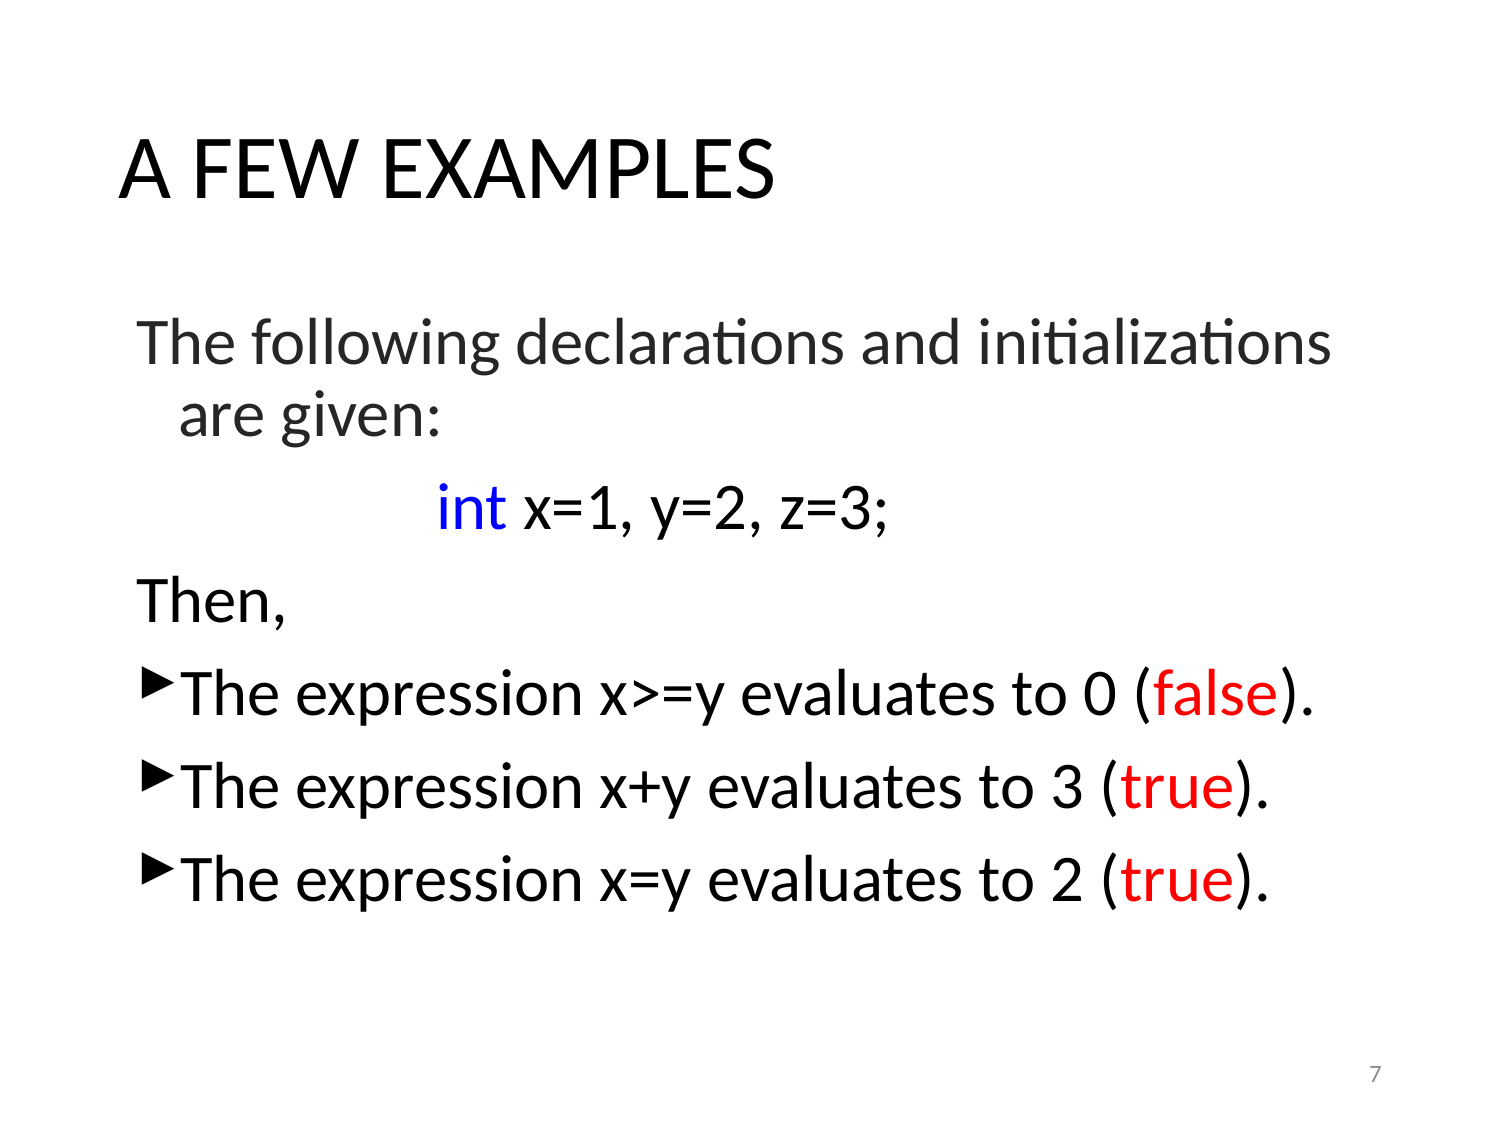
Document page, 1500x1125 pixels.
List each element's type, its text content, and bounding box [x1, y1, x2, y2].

slide_number 7 [1059, 1042, 1397, 1103]
list The following declarations and initializations are given: int x=1, y=2, z=3; Then, The expression x>=y evaluates to 0 (false). The expression x+y evaluates to 3 (true). The expression x=y evaluates to 2 (true). [103, 299, 1397, 1014]
title A FEW EXAMPLES [103, 59, 1397, 278]
